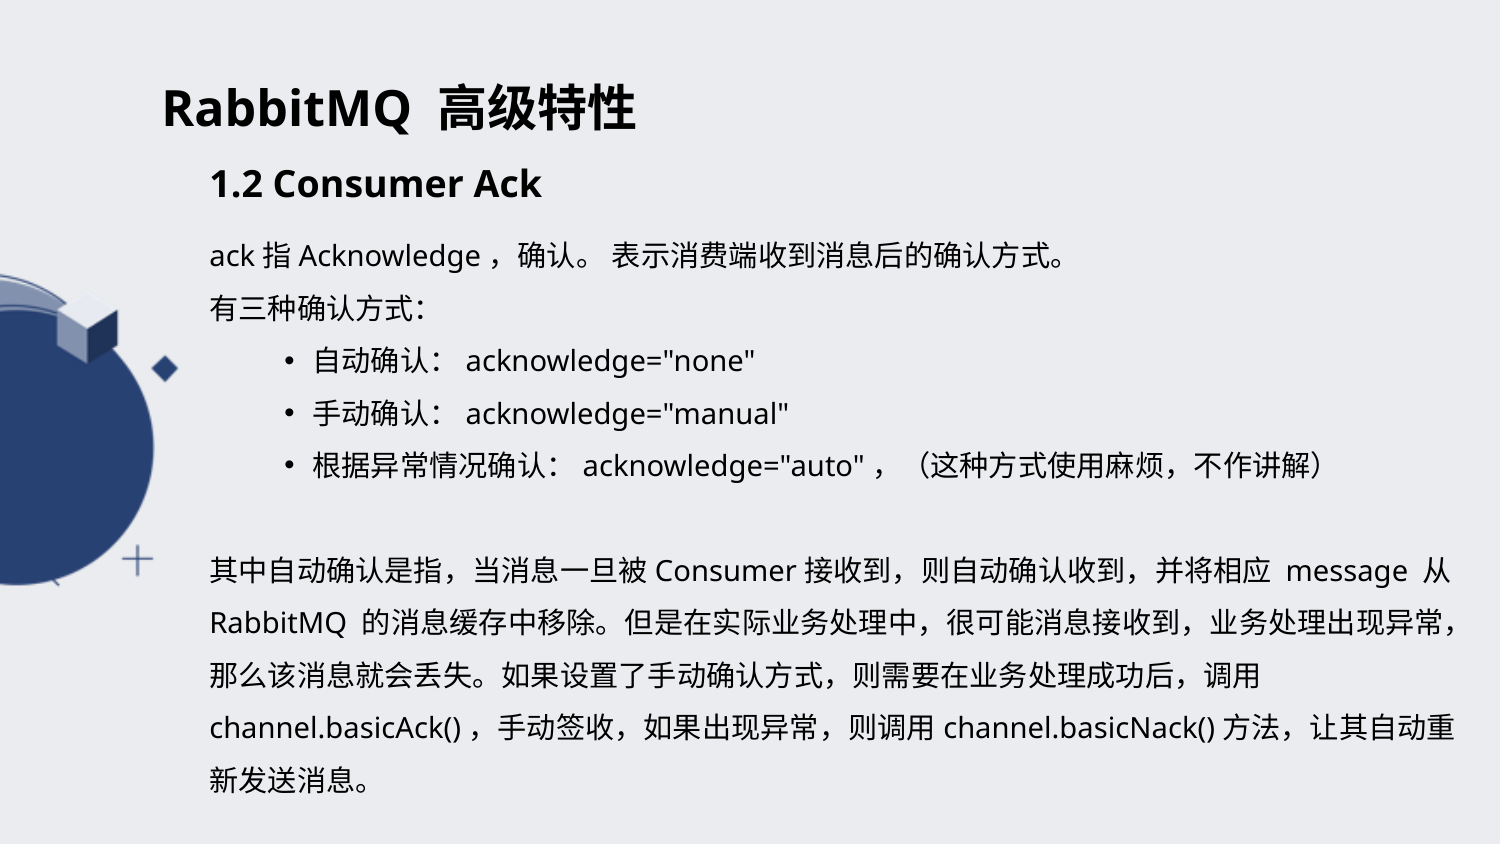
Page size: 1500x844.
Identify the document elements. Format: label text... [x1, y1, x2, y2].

text_box ack指Acknowledge，确认。 表示消费端收到消息后的确认方式。 有三种确认方式： 自动确认：acknowledge="none" 手动确认：acknowledge="manual" 根据异常情况确认：acknowledge="auto"，（这种方式使用麻烦，不作讲解） 其中自动确认是指，当消息一旦被Consumer接收到，则自动确认收到，并将相应 message 从 RabbitMQ 的消息缓存中移除。但是在实际业务处理中，很可能消息接收到，业务处理出现异常，那么该消息就会丢失。如果设置了手动确认方式，则需要在业务处理成功后，调用channel.basicAck()，手动签收，如果出现异常，则调用channel.basicNack()方法，让其自动重新发送消息。 [194, 212, 1500, 844]
text_box RabbitMQ 高级特性 [150, 43, 1034, 177]
picture [0, 0, 1500, 844]
text_box 1.2 Consumer Ack [194, 129, 1282, 212]
